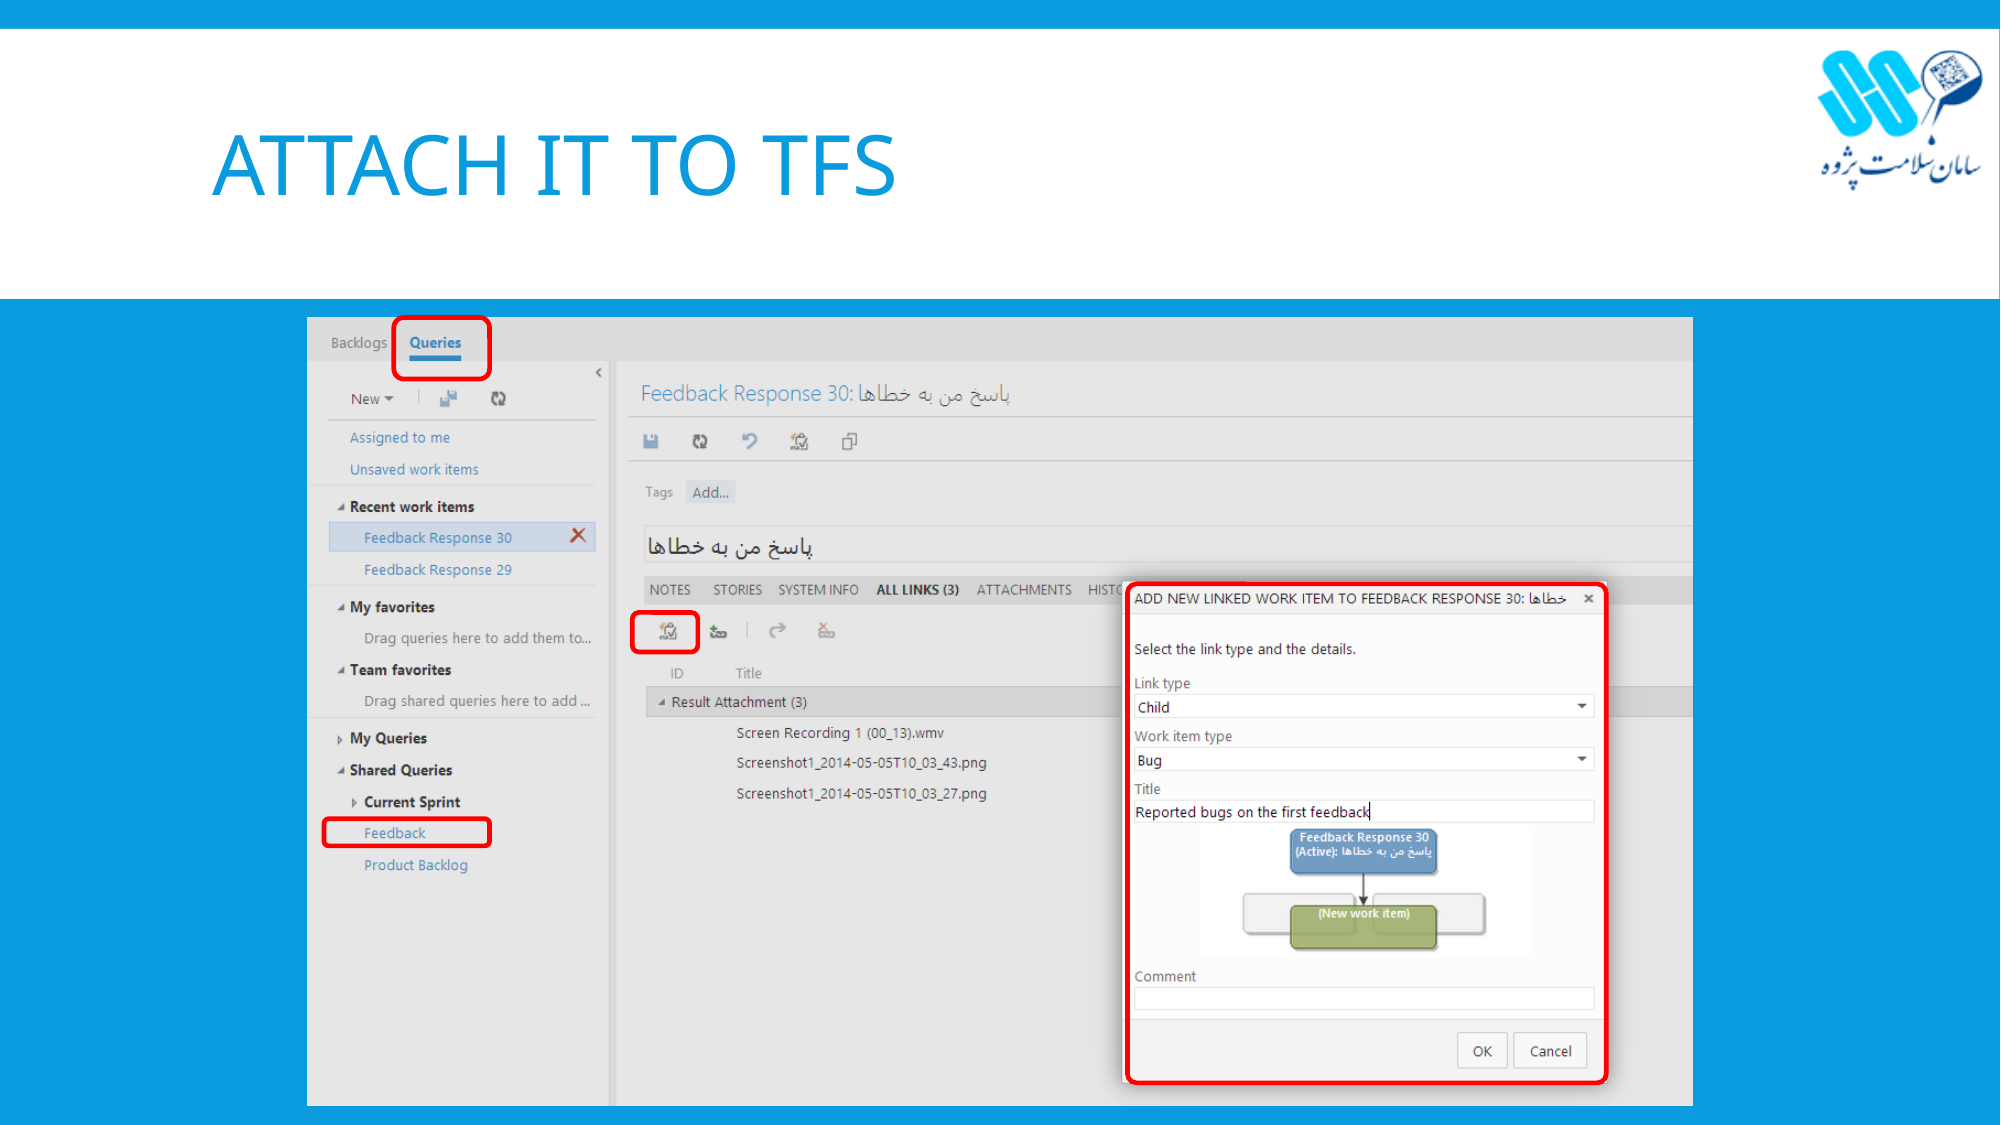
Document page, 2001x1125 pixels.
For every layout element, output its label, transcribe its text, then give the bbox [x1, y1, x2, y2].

picture [1817, 46, 1985, 196]
picture [308, 317, 1692, 1105]
title Attach it to tfs [197, 46, 1803, 295]
